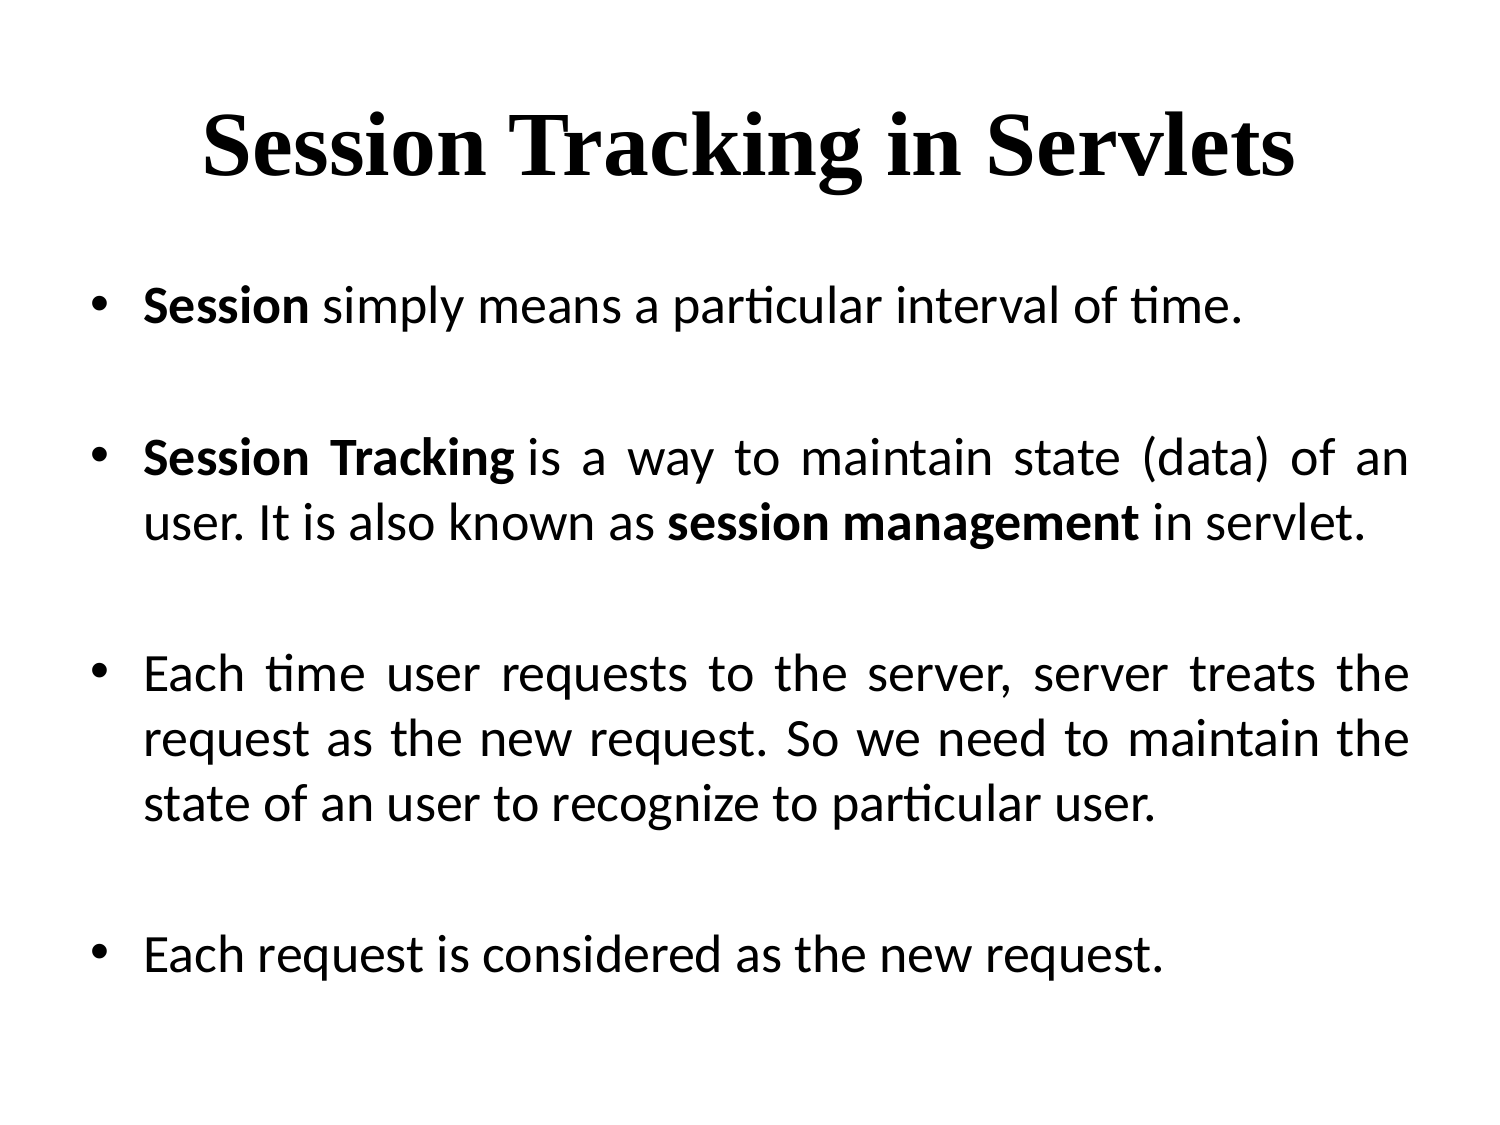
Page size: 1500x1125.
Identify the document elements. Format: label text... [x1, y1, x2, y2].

list Session simply means a particular interval of time. Session Tracking is a way to maintain state (data) of an user. It is also known as session management in servlet. Each time user requests to the server, server treats the request as the new request. So we need to maintain the state of an user to recognize to particular user. Each request is considered as the new request. [75, 262, 1425, 1005]
title Session Tracking in Servlets [75, 45, 1425, 233]
